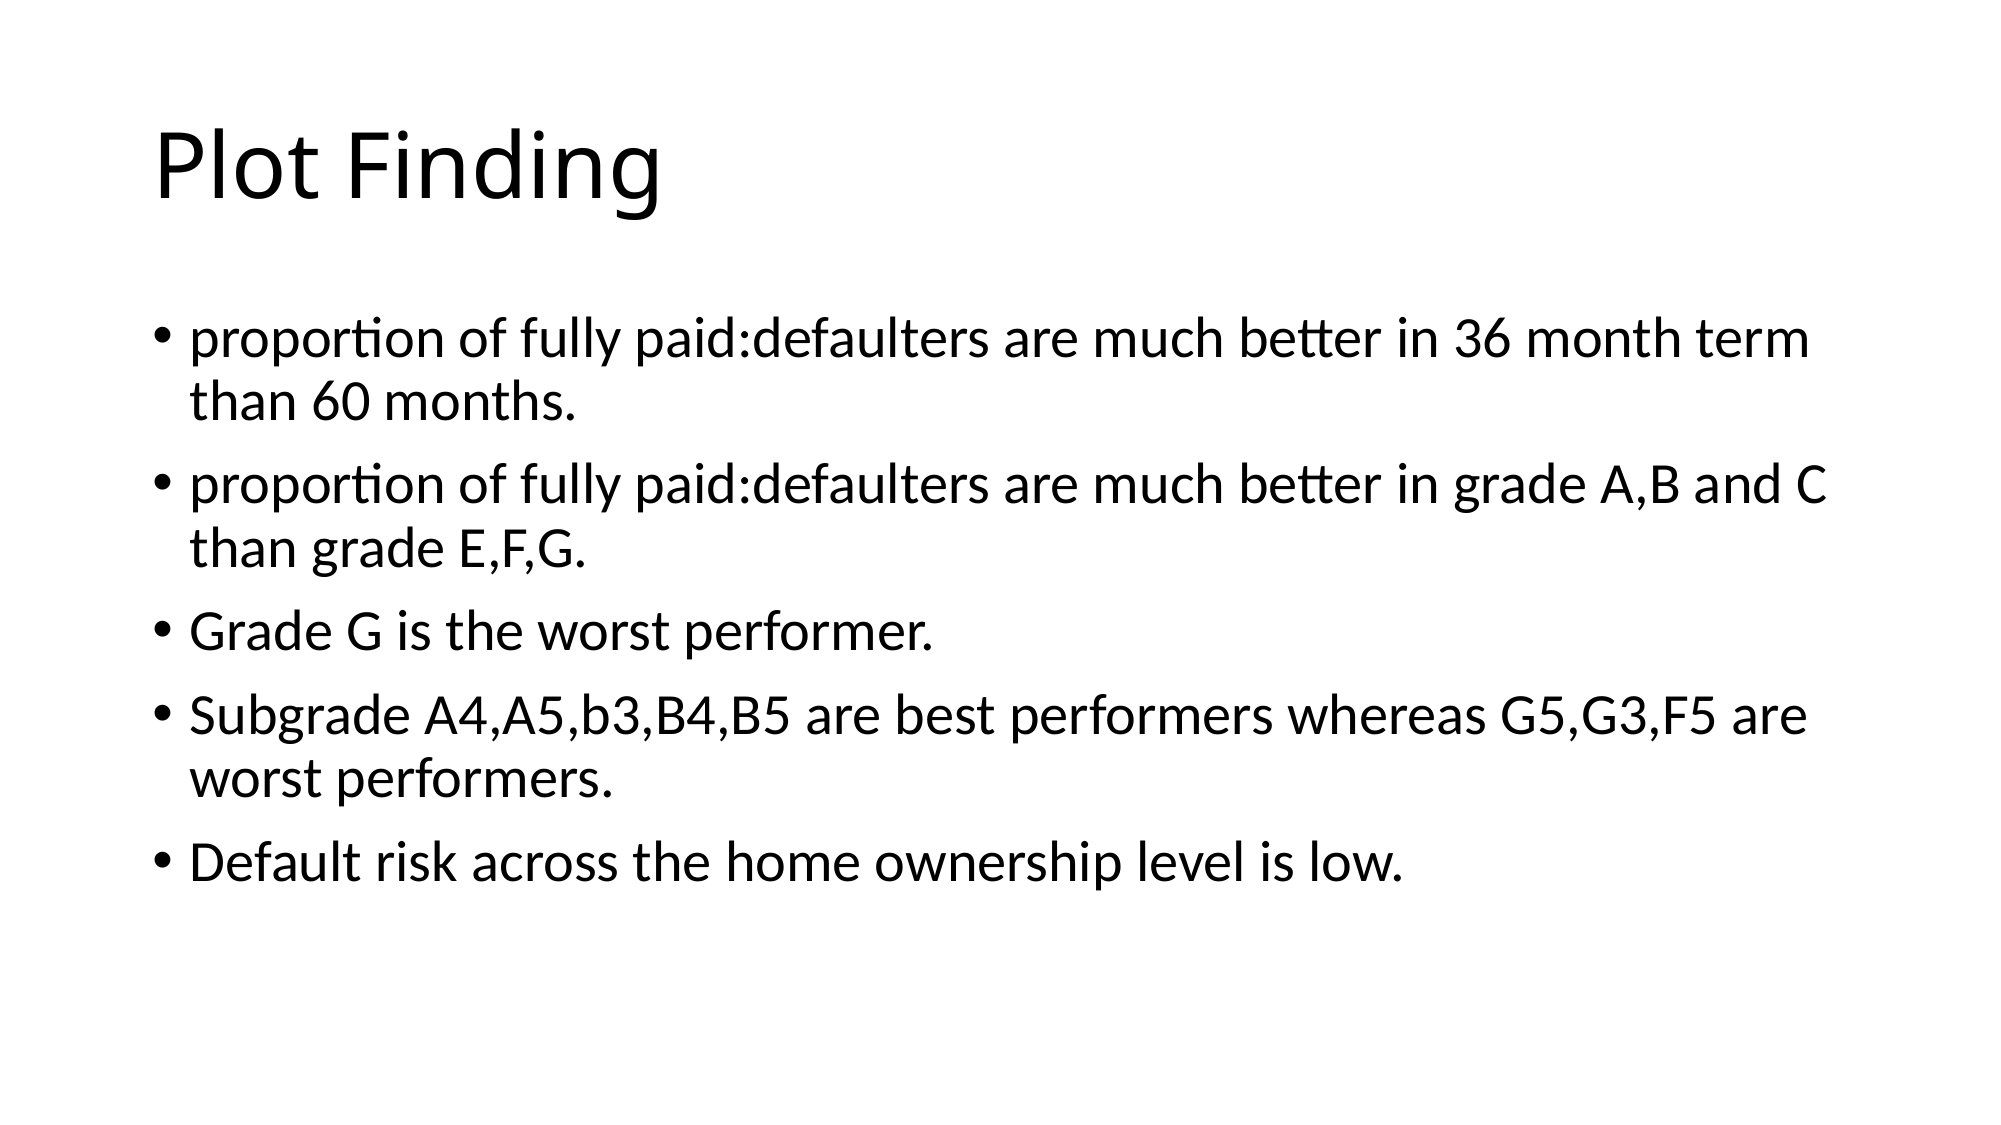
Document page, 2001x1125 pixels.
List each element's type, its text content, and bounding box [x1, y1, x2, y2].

title Plot Finding [137, 59, 1863, 278]
list proportion of fully paid:defaulters are much better in 36 month term than 60 months. proportion of fully paid:defaulters are much better in grade A,B and C than grade E,F,G. Grade G is the worst performer. Subgrade A4,A5,b3,B4,B5 are best performers whereas G5,G3,F5 are worst performers. Default risk across the home ownership level is low. [137, 299, 1863, 1014]
